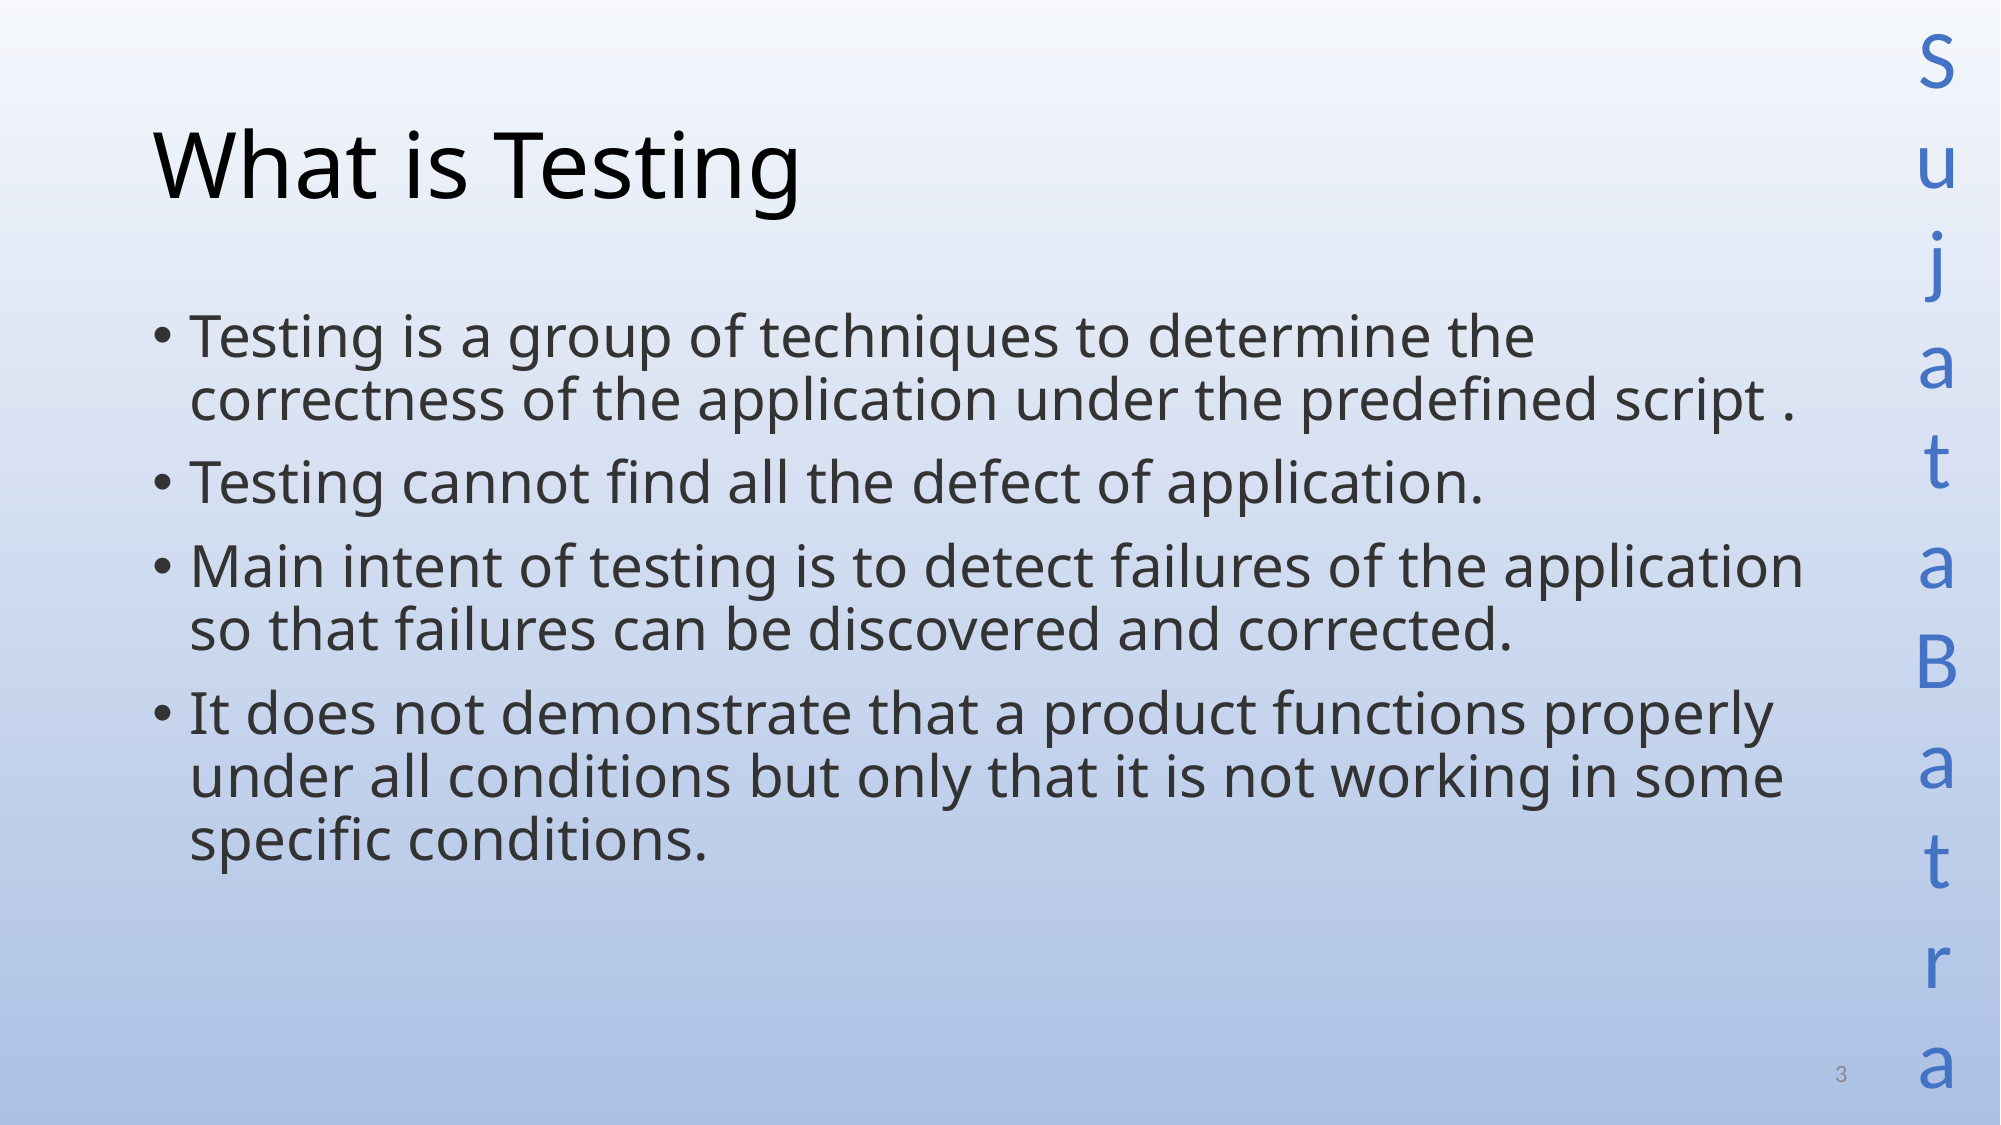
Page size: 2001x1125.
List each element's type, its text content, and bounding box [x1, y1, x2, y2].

title What is Testing [137, 59, 1863, 278]
list Testing is a group of techniques to determine the correctness of the application under the predefined script . Testing cannot find all the defect of application. Main intent of testing is to detect failures of the application so that failures can be discovered and corrected. It does not demonstrate that a product functions properly under all conditions but only that it is not working in some specific conditions. [137, 299, 1863, 1014]
slide_number 3 [1412, 1042, 1863, 1103]
